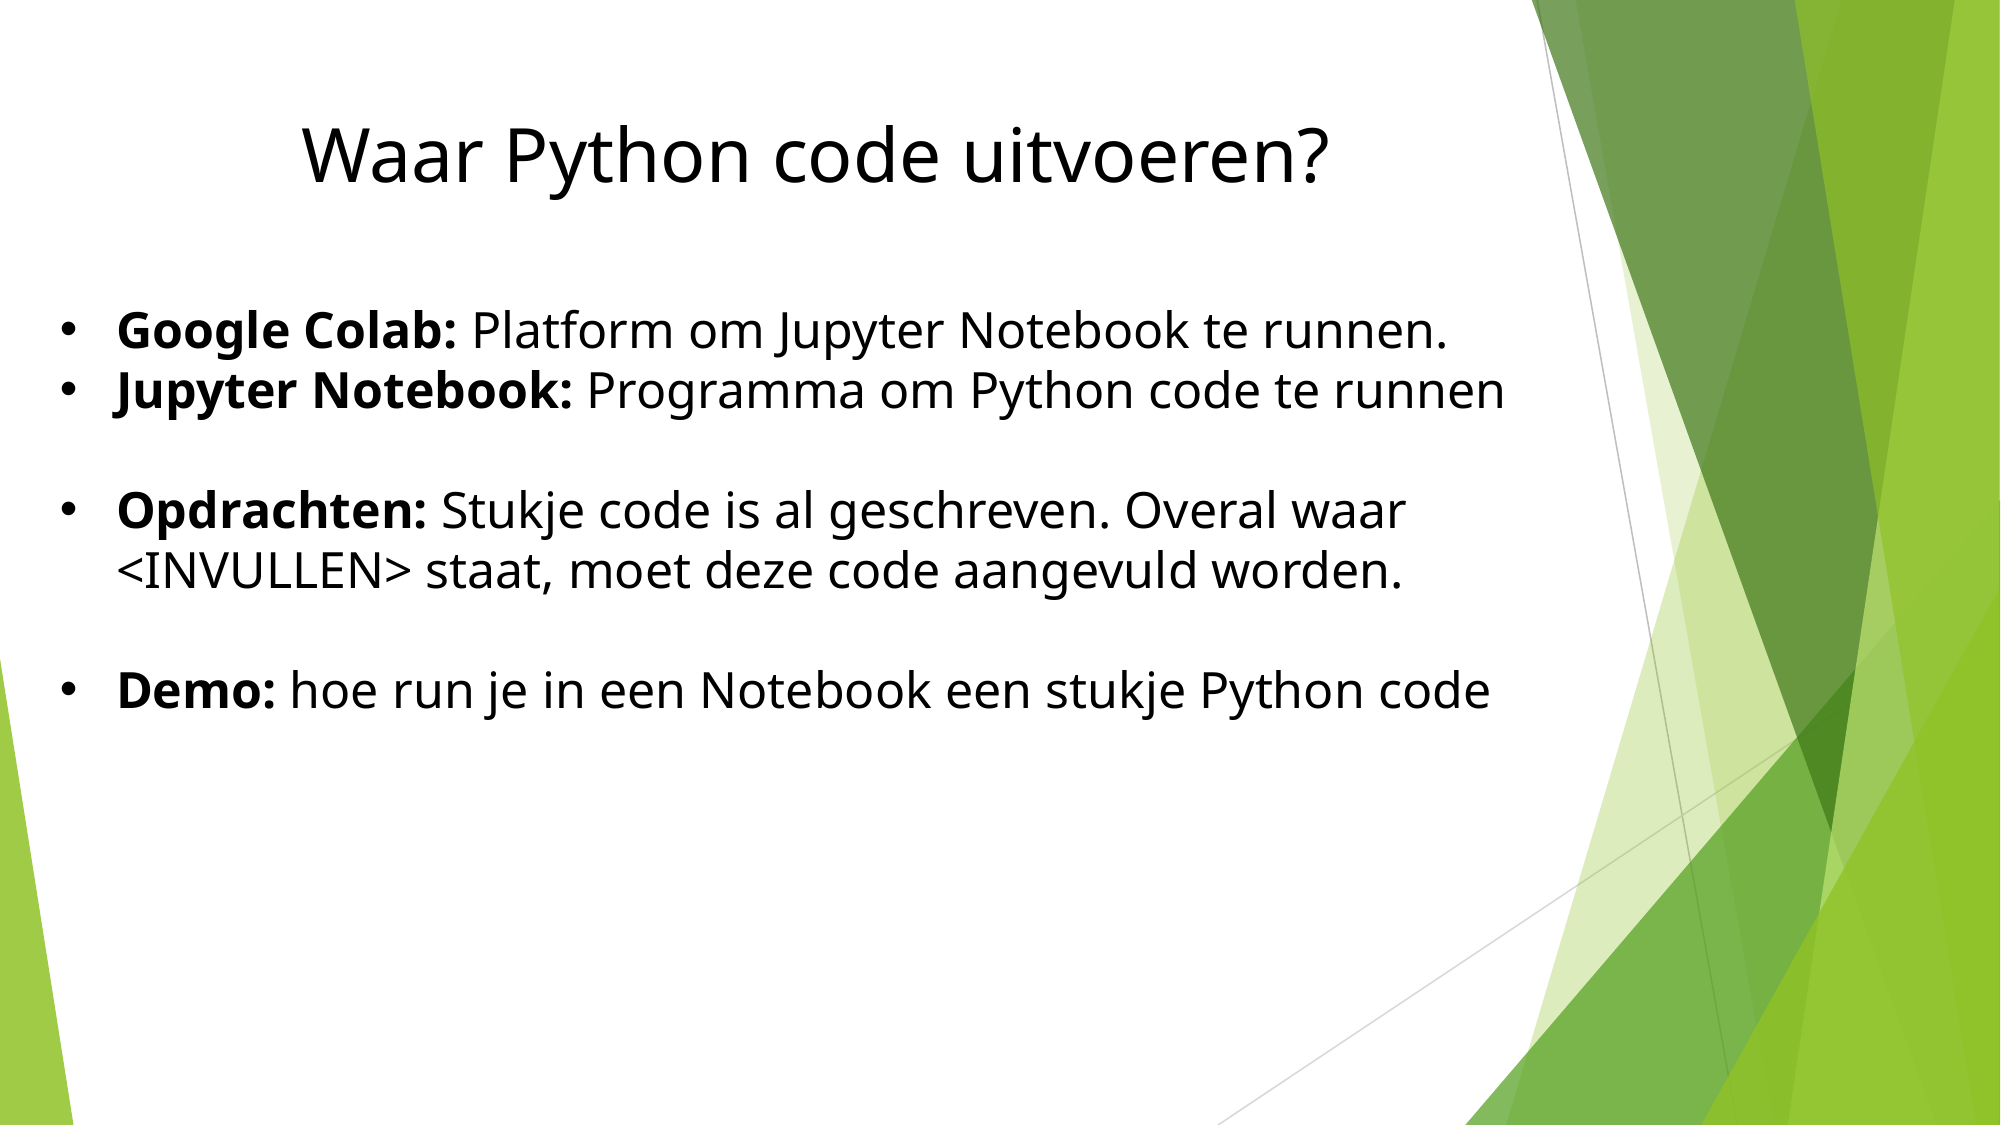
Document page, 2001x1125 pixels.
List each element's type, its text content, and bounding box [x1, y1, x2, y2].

text_box Google Colab: Platform om Jupyter Notebook te runnen. Jupyter Notebook: Programma om Python code te runnen Opdrachten: Stukje code is al geschreven. Overal waar <INVULLEN> staat, moet deze code aangevuld worden. Demo: hoe run je in een Notebook een stukje Python code [44, 290, 1658, 786]
text_box Waar Python code uitvoeren? [111, 99, 1522, 290]
